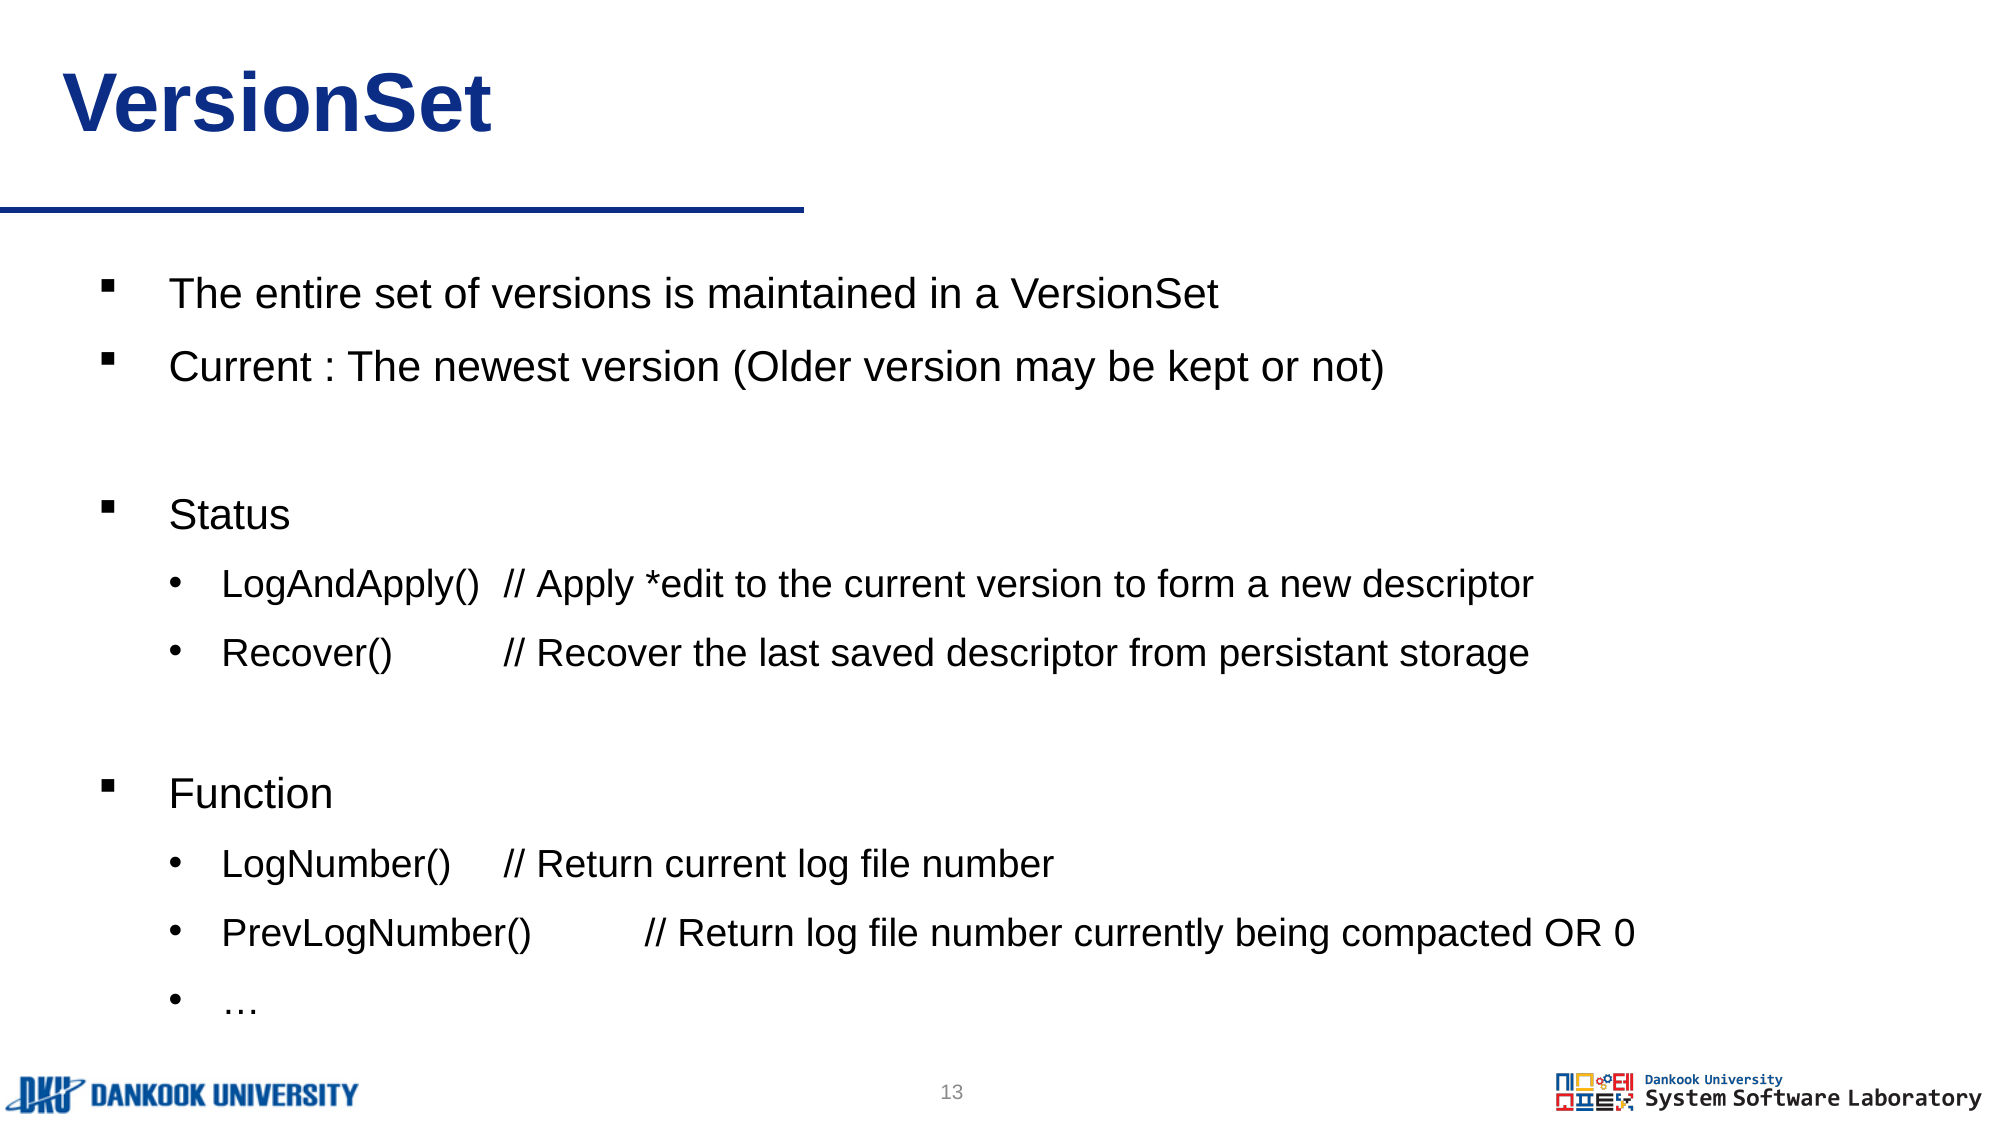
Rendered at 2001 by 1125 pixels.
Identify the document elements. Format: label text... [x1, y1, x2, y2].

picture [1548, 1064, 2001, 1125]
list The entire set of versions is maintained in a VersionSet Current : The newest version (Older version may be kept or not) Status LogAndApply() // Apply *edit to the current version to form a new descriptor Recover() // Recover the last saved descriptor from persistant storage Function LogNumber() // Return current log file number PrevLogNumber() // Return log file number currently being compacted OR 0 … [83, 247, 1905, 1037]
title VersionSet [47, 36, 1504, 173]
slide_number 13 [726, 1067, 1177, 1116]
picture [5, 1076, 359, 1114]
